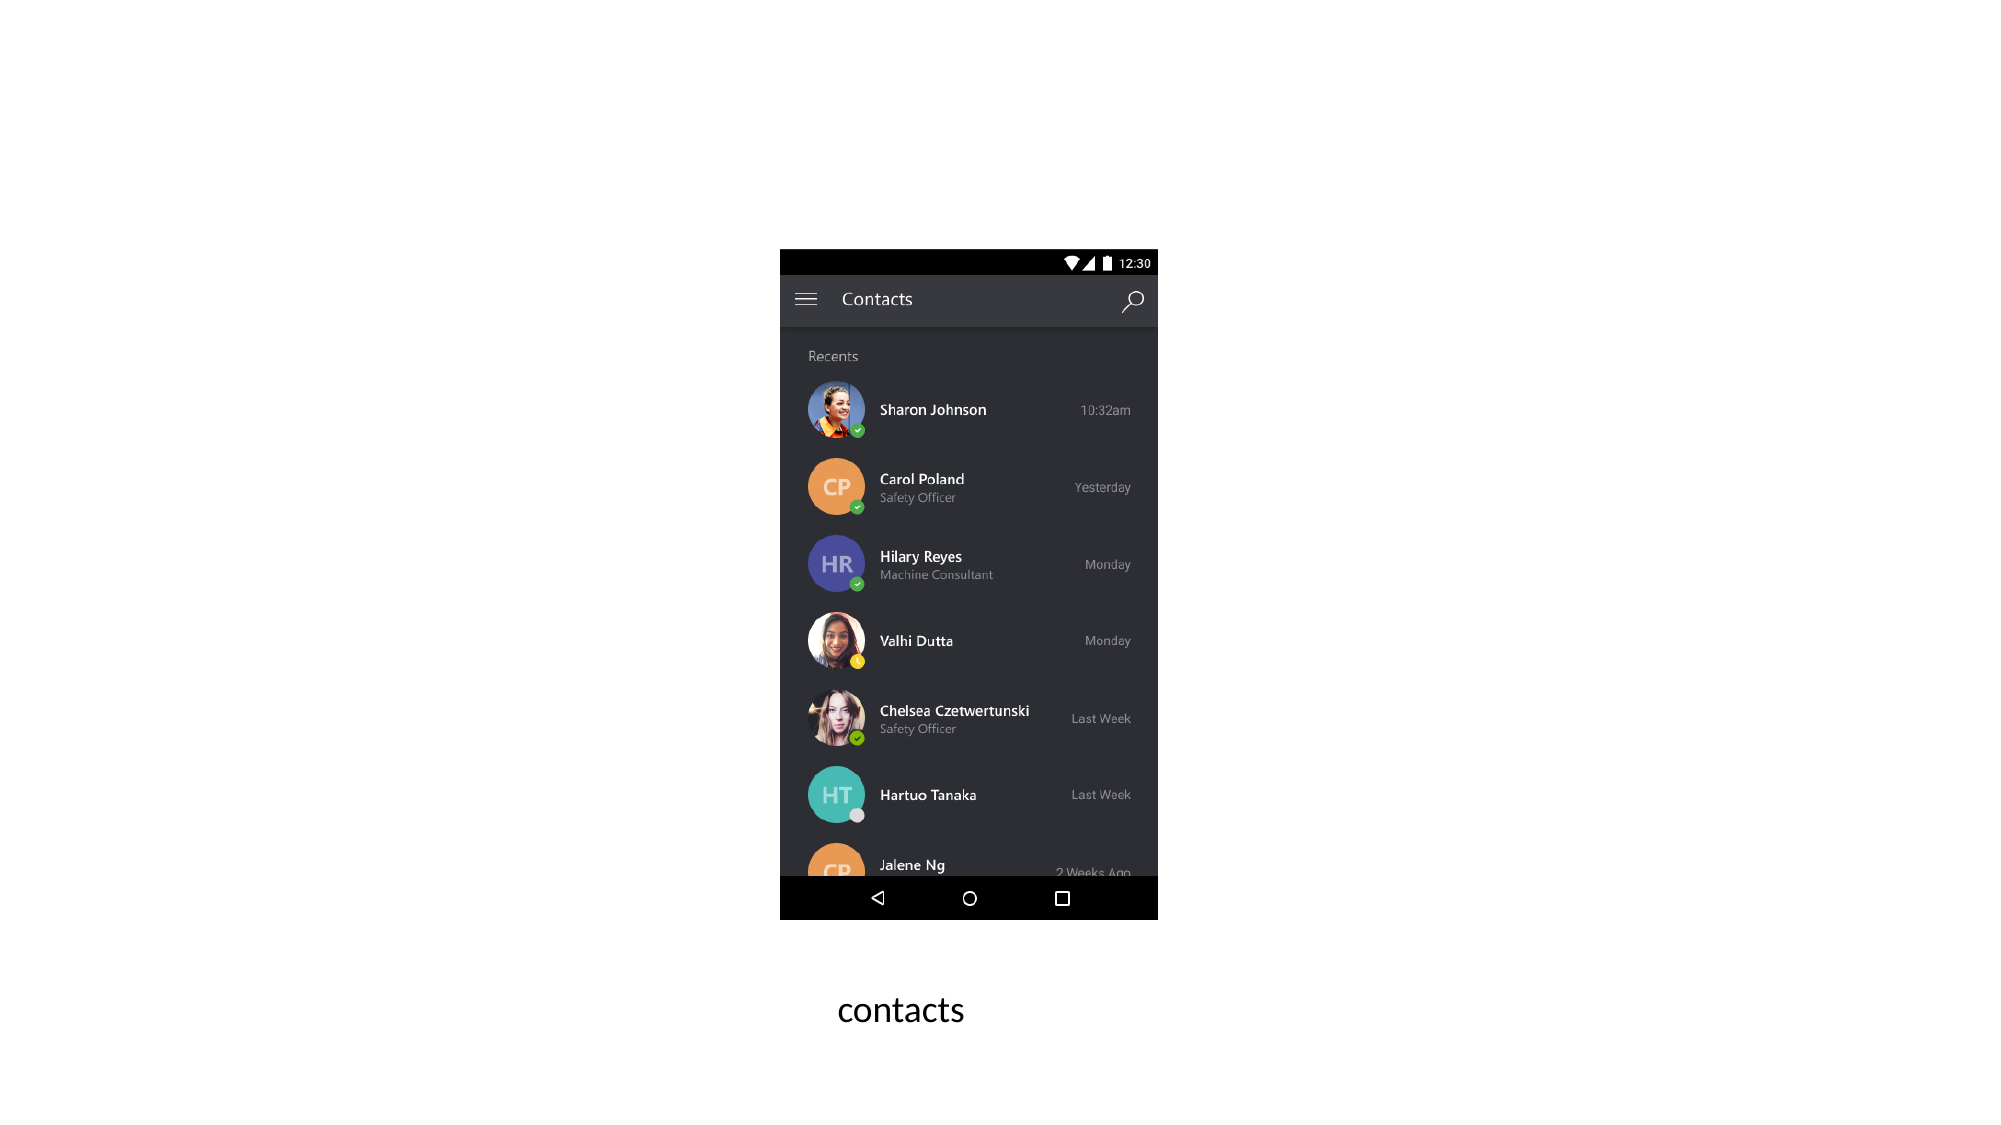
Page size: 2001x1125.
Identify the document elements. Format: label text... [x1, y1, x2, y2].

picture [780, 249, 1158, 920]
text_box contacts [822, 977, 1235, 1037]
